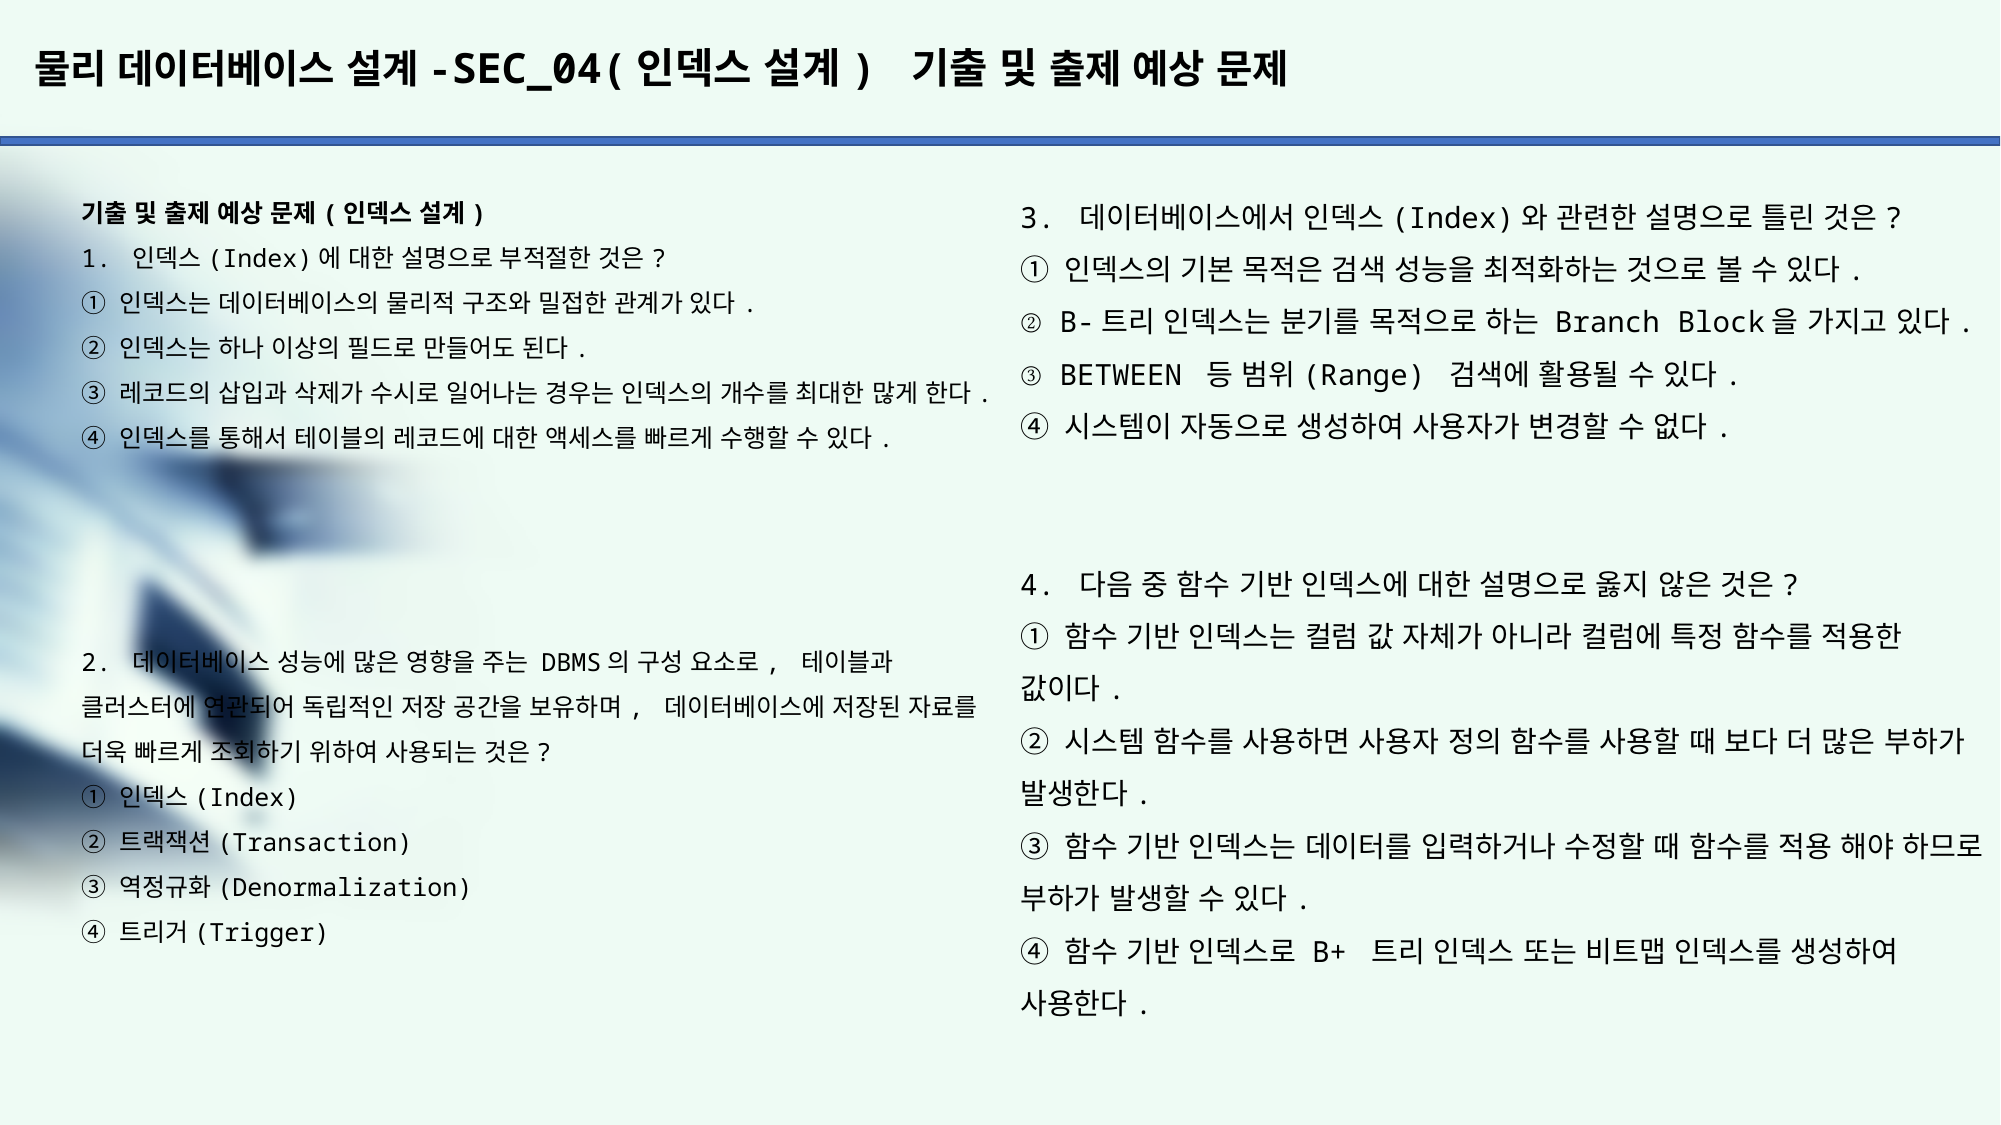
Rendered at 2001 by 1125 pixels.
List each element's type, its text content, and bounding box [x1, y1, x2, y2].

text_box 기출 및 출제 예상 문제(인덱스 설계) 1. 인덱스(Index)에 대한 설명으로 부적절한 것은? ① 인덱스는 데이터베이스의 물리적 구조와 밀접한 관계가 있다. ② 인덱스는 하나 이상의 필드로 만들어도 된다. ③ 레코드의 삽입과 삭제가 수시로 일어나는 경우는 인덱스의 개수를 최대한 많게 한다. ④ 인덱스를 통해서 테이블의 레코드에 대한 액세스를 빠르게 수행할 수 있다. 2. 데이터베이스 성능에 많은 영향을 주는 DBMS의 구성 요소로, 테이블과 클러스터에 연관되어 독립적인 저장 공간을 보유하며, 데이터베이스에 저장된 자료를 더욱 빠르게 조회하기 위하여 사용되는 것은? ① 인덱스(Index) ② 트랙잭션(Transaction) ③ 역정규화(Denormalization) ④ 트리거(Trigger) [66, 175, 1000, 954]
picture [0, 146, 2000, 1125]
text_box 3. 데이터베이스에서 인덱스(Index)와 관련한 설명으로 틀린 것은? ① 인덱스의 기본 목적은 검색 성능을 최적화하는 것으로 볼 수 있다. ② B-트리 인덱스는 분기를 목적으로 하는 Branch Block을 가지고 있다. ③ BETWEEN 등 범위(Range) 검색에 활용될 수 있다. ④ 시스템이 자동으로 생성하여 사용자가 변경할 수 없다. 4. 다음 중 함수 기반 인덱스에 대한 설명으로 옳지 않은 것은? ① 함수 기반 인덱스는 컬럼 값 자체가 아니라 컬럼에 특정 함수를 적용한 값이다. ② 시스템 함수를 사용하면 사용자 정의 함수를 사용할 때 보다 더 많은 부하가 발생한다. ③ 함수 기반 인덱스는 데이터를 입력하거나 수정할 때 함수를 적용 해야 하므로 부하가 발생할 수 있다. ④ 함수 기반 인덱스로 B+ 트리 인덱스 또는 비트맵 인덱스를 생성하여 사용한다. [1005, 174, 2000, 1028]
title 물리 데이터베이스 설계-SEC_04(인덱스 설계) 기출 및 출제 예상 문제 [19, 14, 1993, 126]
picture [0, 0, 2000, 136]
